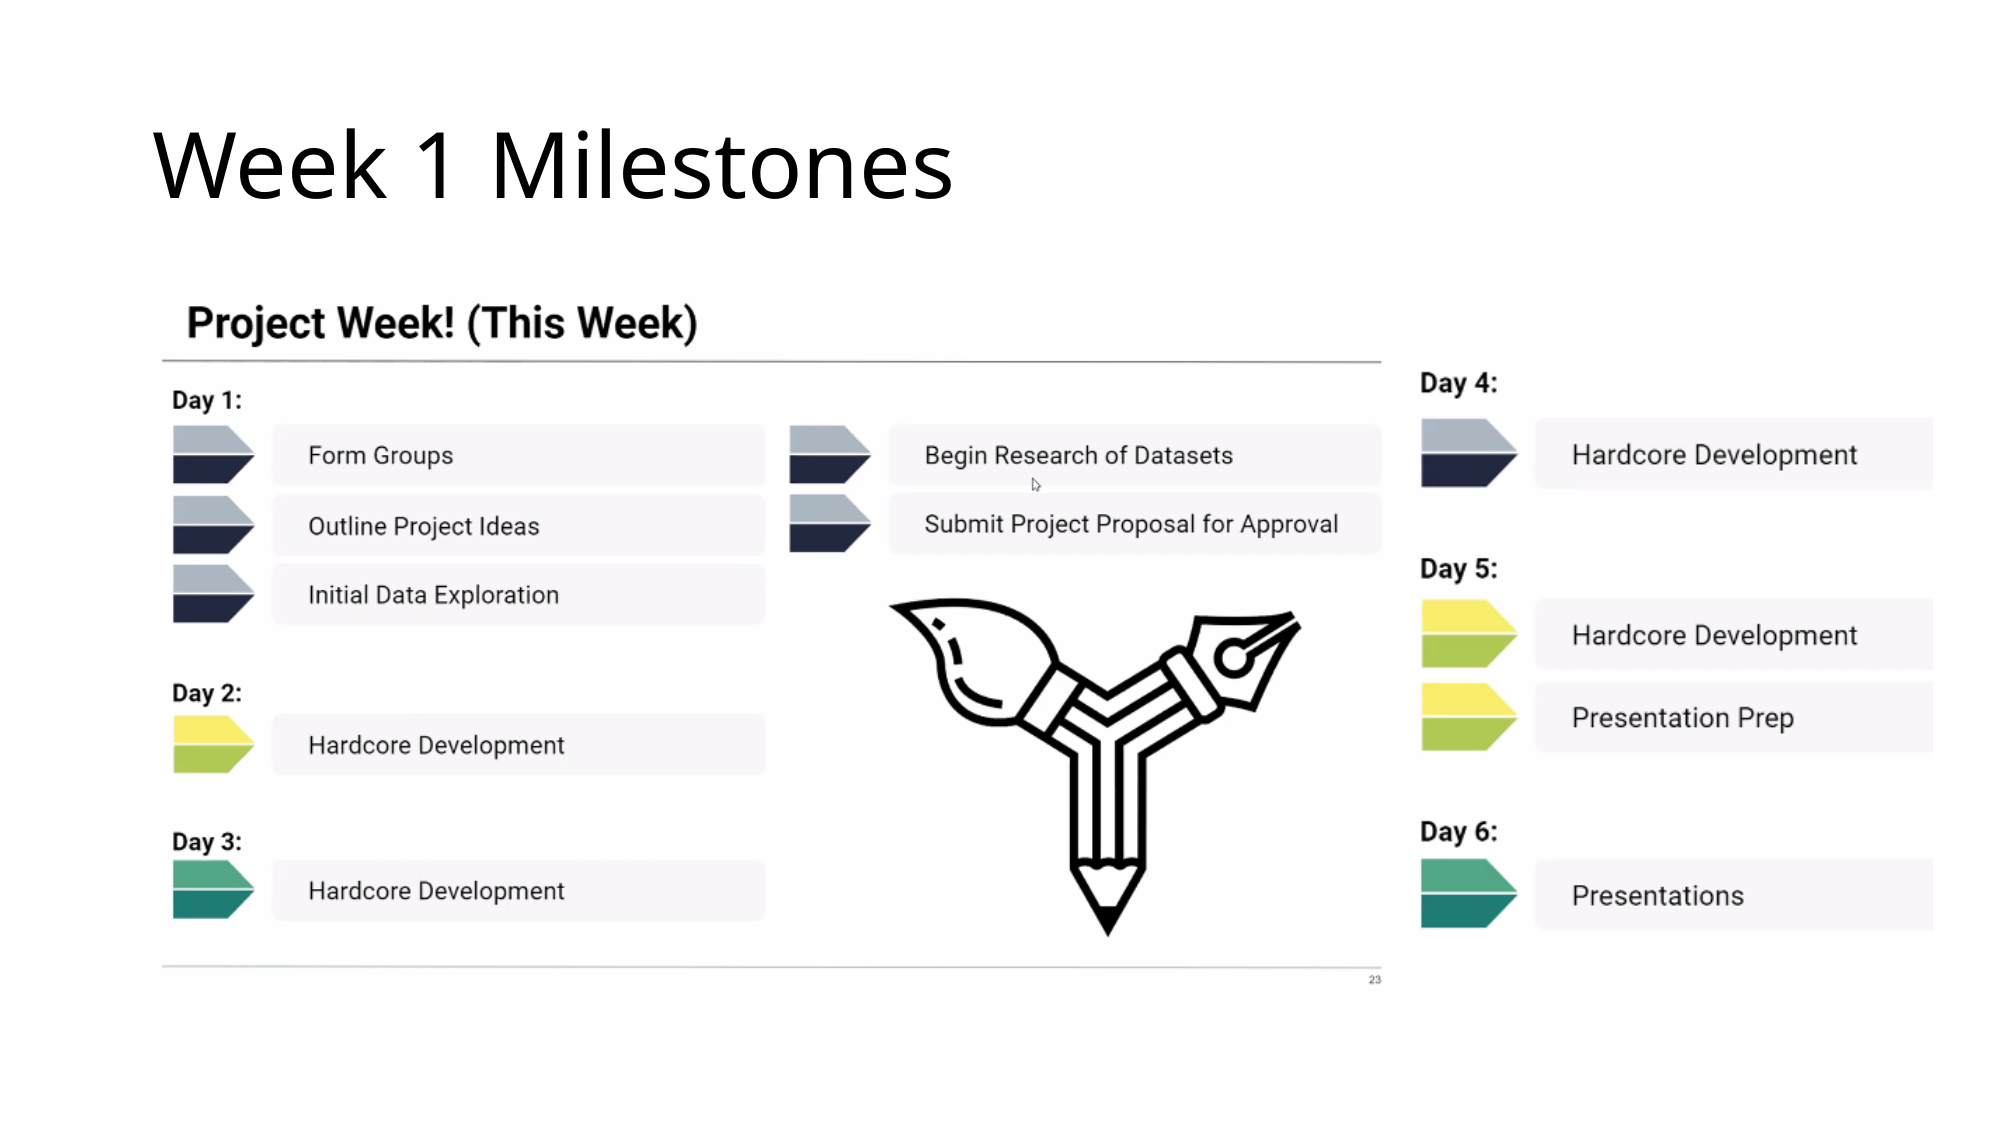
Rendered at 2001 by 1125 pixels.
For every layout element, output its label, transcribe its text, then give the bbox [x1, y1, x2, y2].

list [137, 277, 1397, 992]
picture [1406, 341, 1933, 992]
title Week 1 Milestones [137, 59, 1863, 278]
